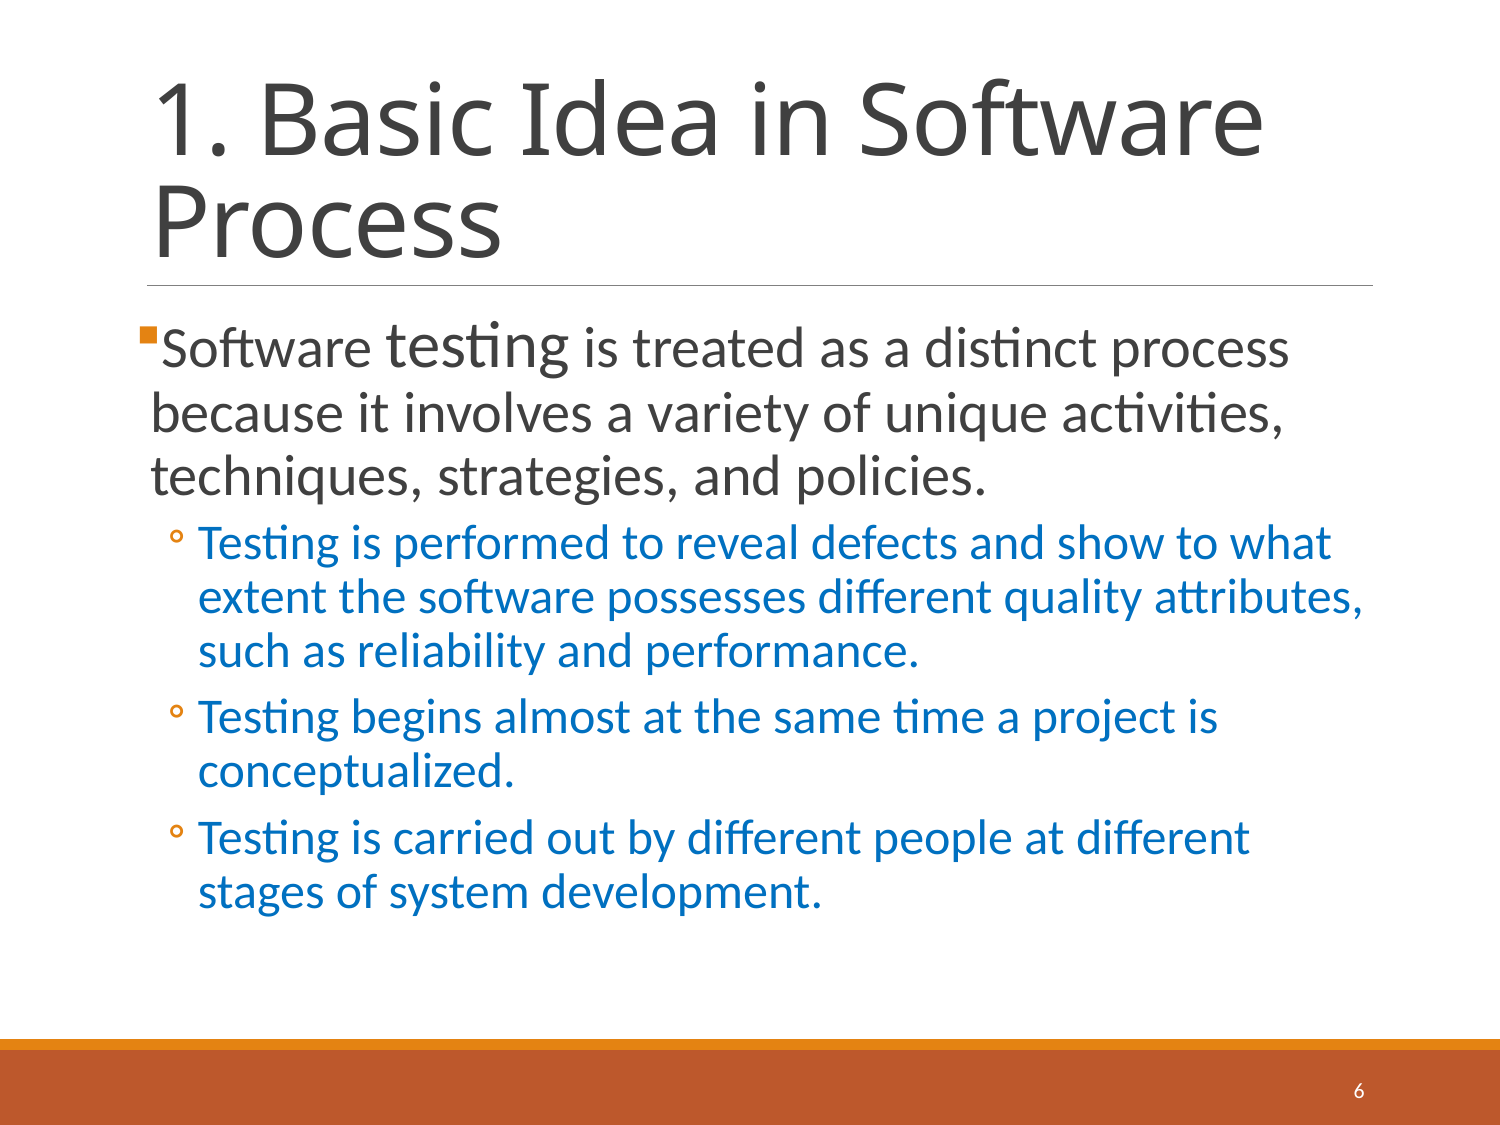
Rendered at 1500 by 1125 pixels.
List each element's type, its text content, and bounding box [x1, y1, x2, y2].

title 1. Basic Idea in Software Process [135, 47, 1373, 285]
list Software testing is treated as a distinct process because it involves a variety of unique activities, techniques, strategies, and policies. Testing is performed to reveal defects and show to what extent the software possesses different quality attributes, such as reliability and performance. Testing begins almost at the same time a project is conceptualized. Testing is carried out by different people at different stages of system development. [135, 302, 1373, 963]
slide_number 6 [1218, 1059, 1380, 1120]
